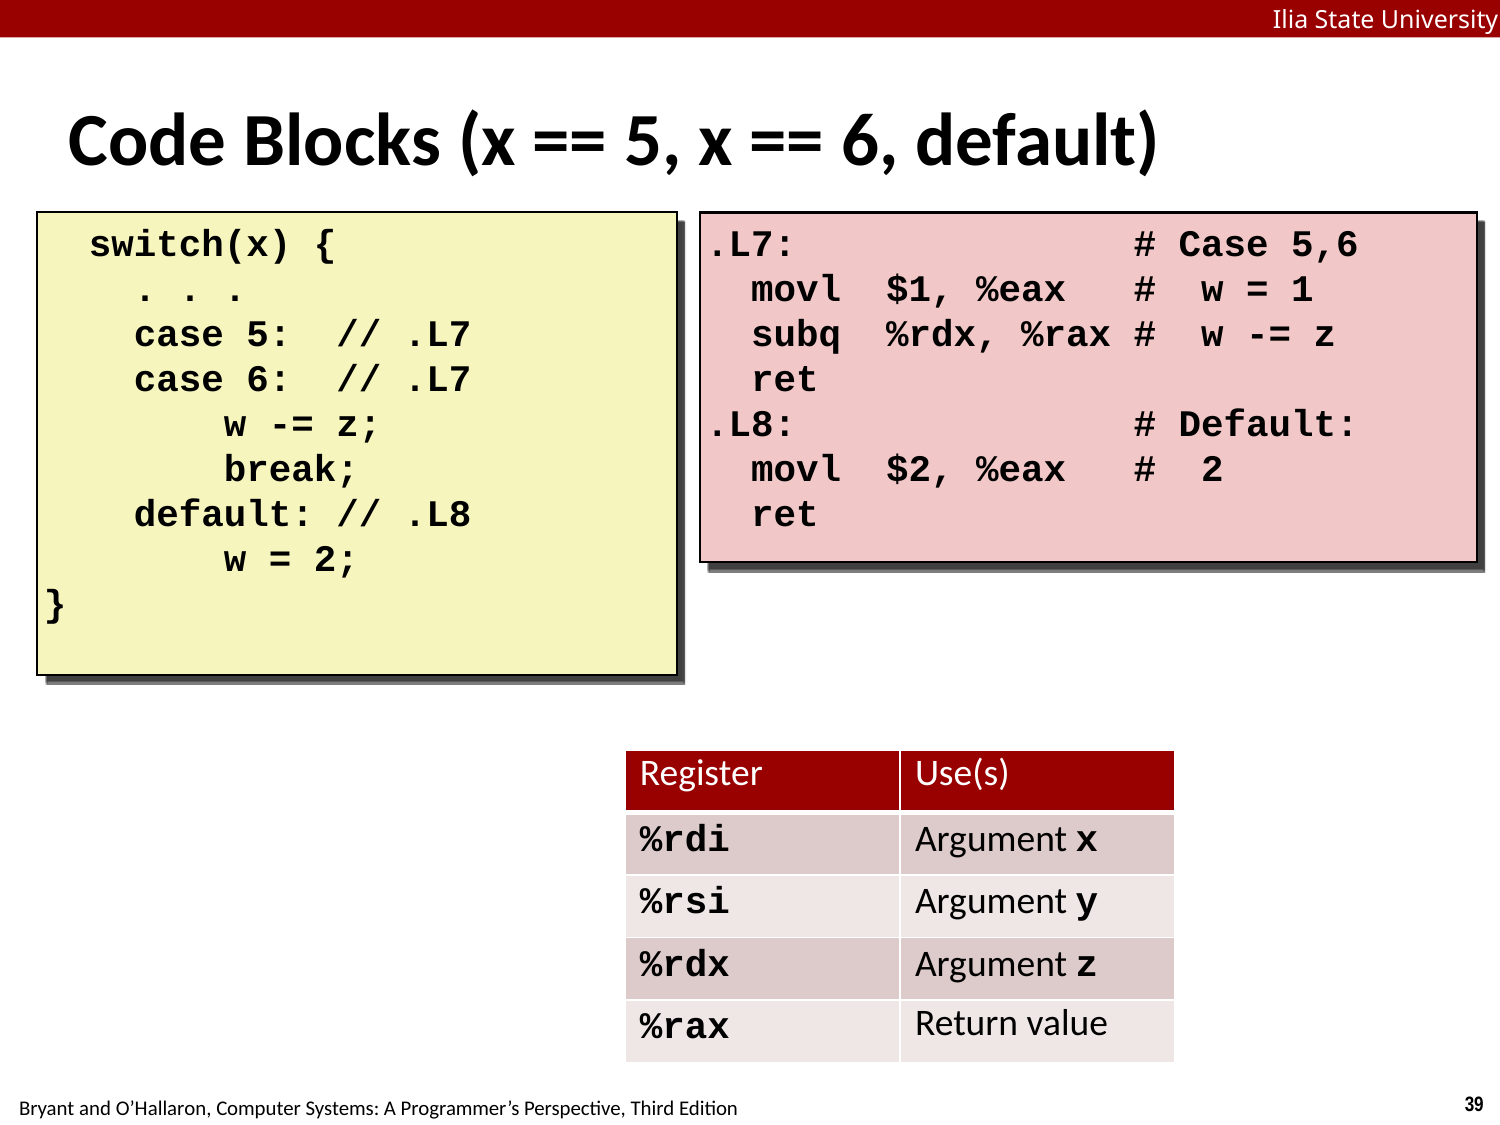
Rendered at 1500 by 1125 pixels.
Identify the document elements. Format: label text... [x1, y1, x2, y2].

table_cell Argument z [901, 938, 1174, 999]
table_cell Return value [901, 1001, 1174, 1062]
table_cell %rdx [626, 938, 899, 999]
text_box .L7: # Case 5,6 movl $1, %eax # w = 1 subq %rdx, %rax # w -= z ret .L8: # Default: movl $2, %eax # 2 ret [699, 212, 1478, 563]
text_box switch(x) { . . . case 5: // .L7 case 6: // .L7 w -= z; break; default: // .L8 w = 2; } [37, 212, 677, 675]
table_cell Argument x [901, 815, 1174, 874]
table_header Register [626, 751, 899, 810]
table_header Use(s) [901, 751, 1174, 810]
text_box Ilia State University [1272, 3, 1500, 33]
text_box [0, 0, 1500, 38]
table_cell %rax [626, 1001, 899, 1062]
title Code Blocks (x == 5, x == 6, default) [62, 41, 1438, 230]
table_cell %rsi [626, 876, 899, 937]
table_cell Argument y [901, 876, 1174, 937]
table_cell %rdi [626, 815, 899, 874]
